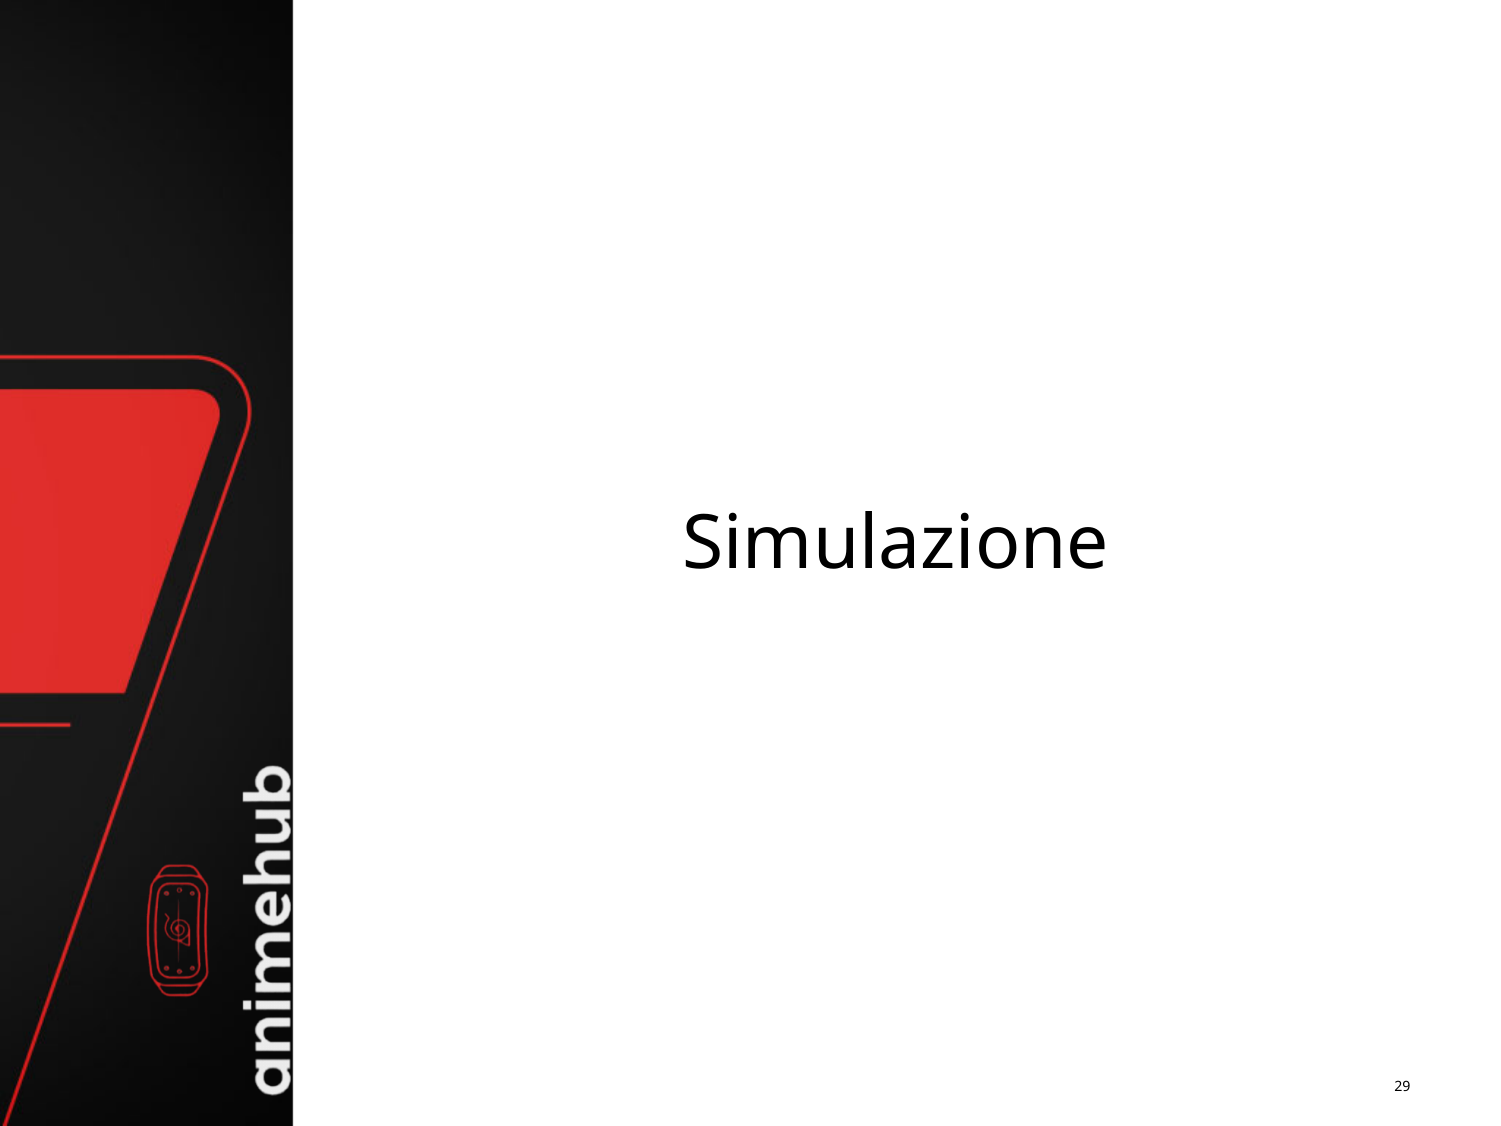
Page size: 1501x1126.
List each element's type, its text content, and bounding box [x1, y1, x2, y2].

title Simulazione [667, 444, 1140, 632]
slide_number 29 [1075, 1070, 1426, 1103]
picture [0, 0, 1501, 1126]
